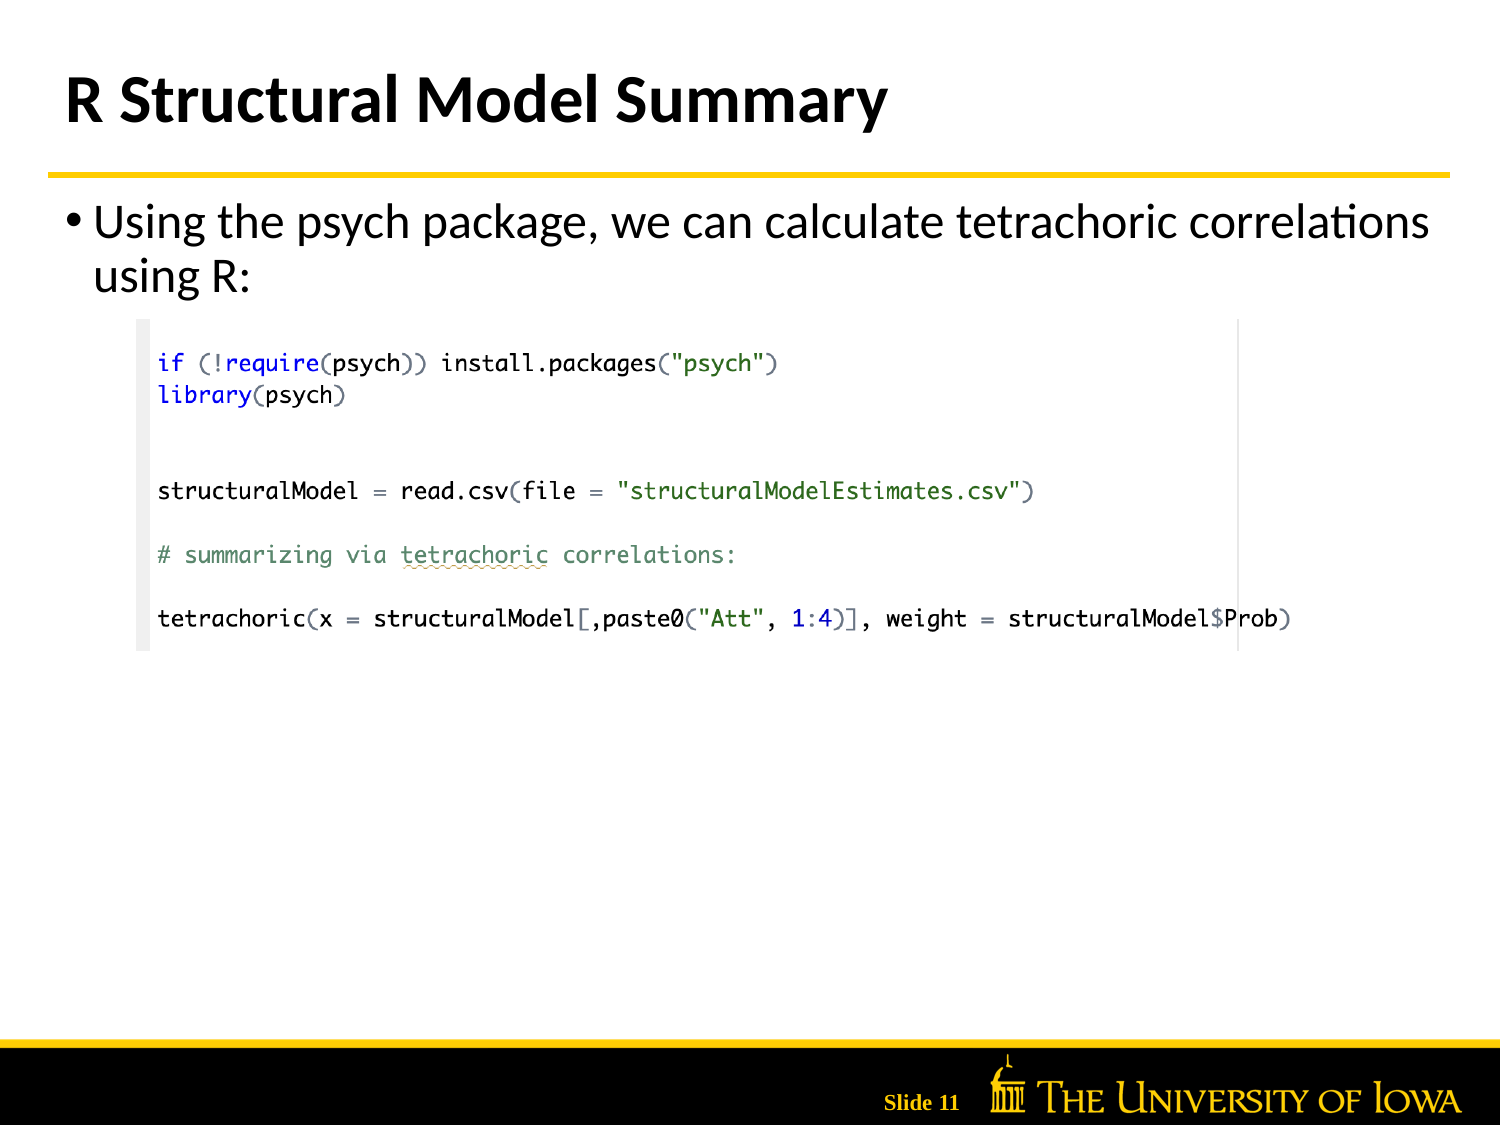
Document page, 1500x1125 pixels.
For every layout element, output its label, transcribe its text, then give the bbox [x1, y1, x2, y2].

title R Structural Model Summary [50, 24, 1450, 175]
picture [0, 0, 1500, 1125]
list Using the psych package, we can calculate tetrachoric correlations using R: [50, 187, 1450, 1025]
